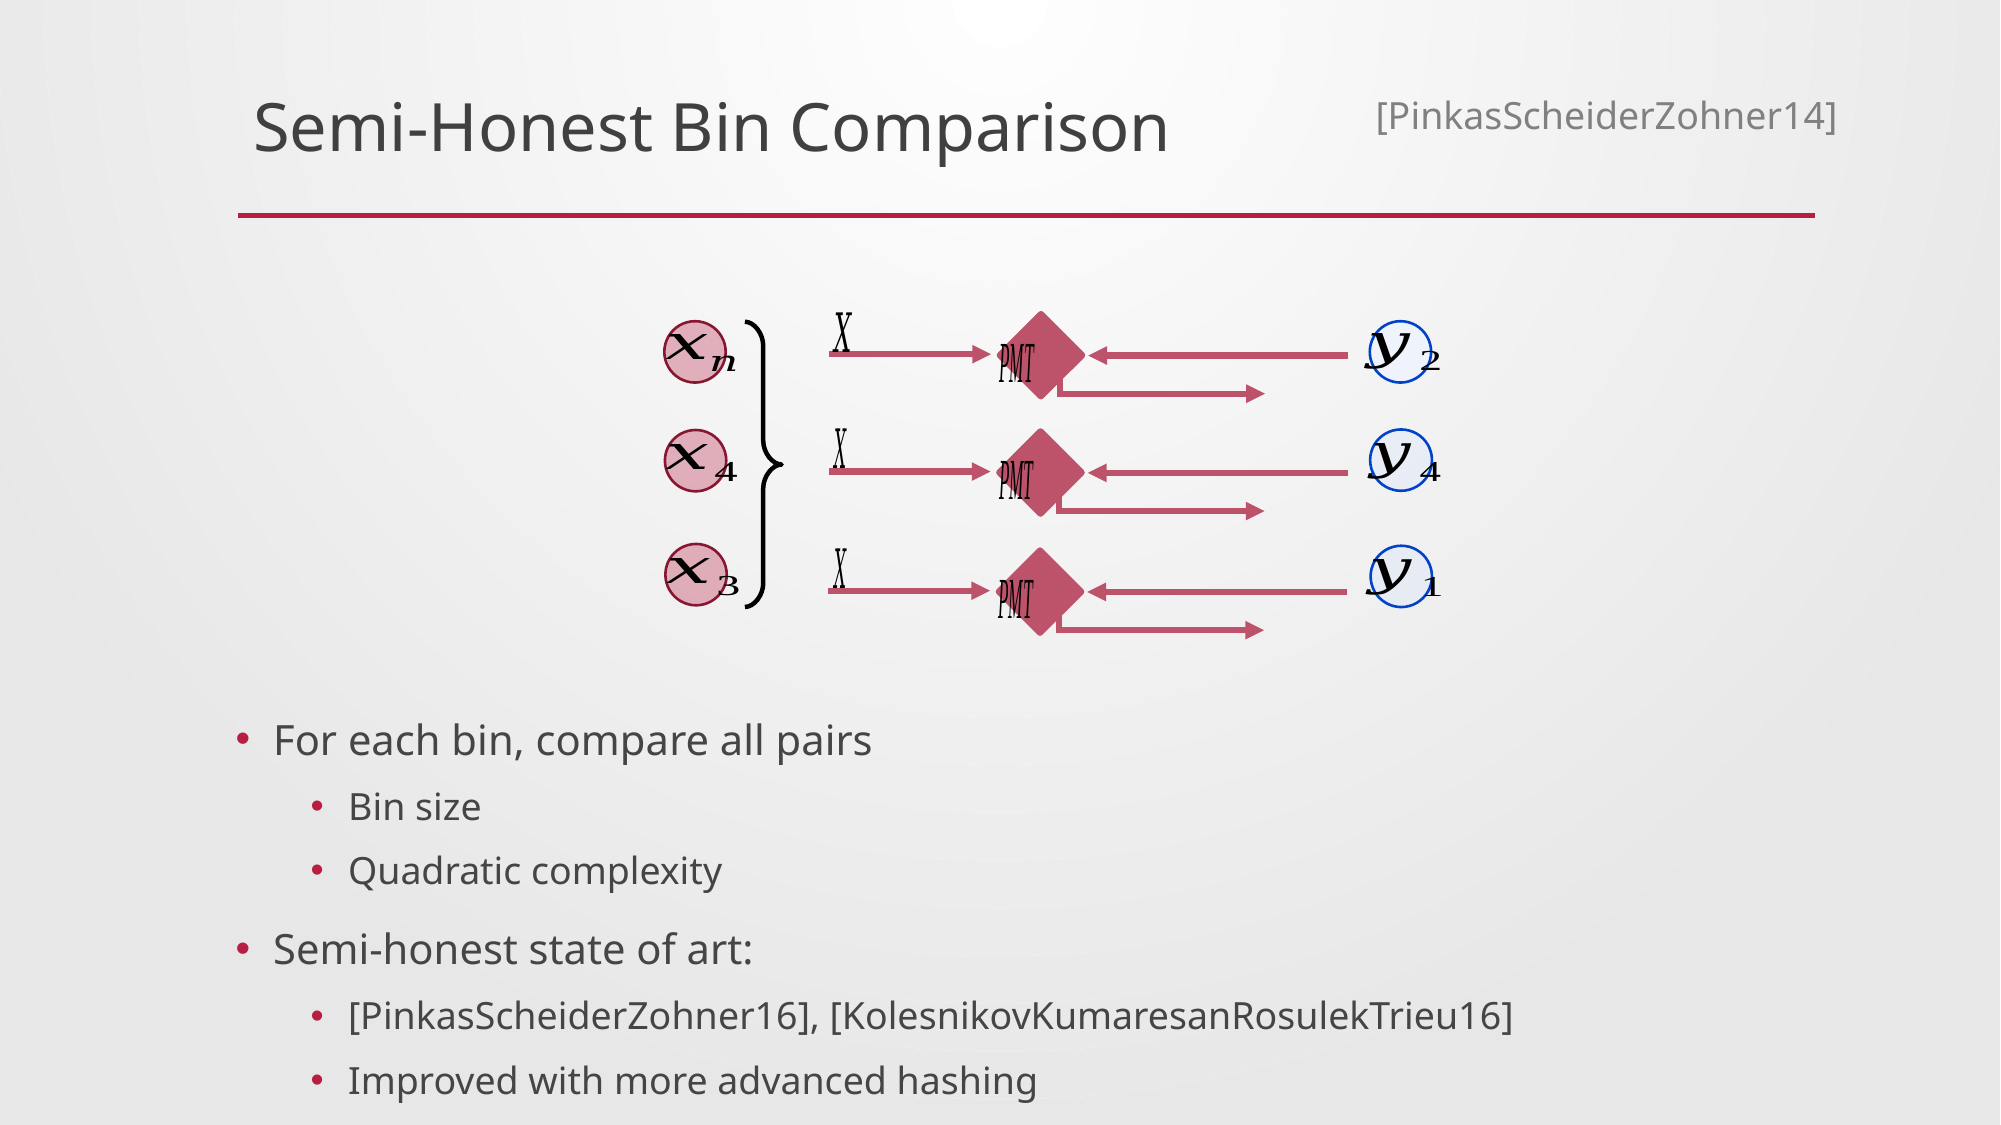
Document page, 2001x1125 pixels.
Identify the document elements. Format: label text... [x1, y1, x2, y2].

text_box [664, 542, 729, 607]
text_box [828, 325, 1349, 398]
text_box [827, 562, 1348, 634]
text_box [663, 428, 728, 493]
text_box [PinkasScheiderZohner14] [1360, 84, 1853, 145]
text_box [1369, 561, 1386, 592]
text_box [744, 320, 783, 608]
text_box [828, 443, 1348, 515]
text_box [1373, 319, 1433, 384]
title Semi-Honest Bin Comparison [238, 86, 1814, 187]
text_box [1368, 336, 1384, 366]
text_box [1368, 428, 1434, 493]
text_box [1374, 544, 1434, 609]
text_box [659, 317, 741, 383]
